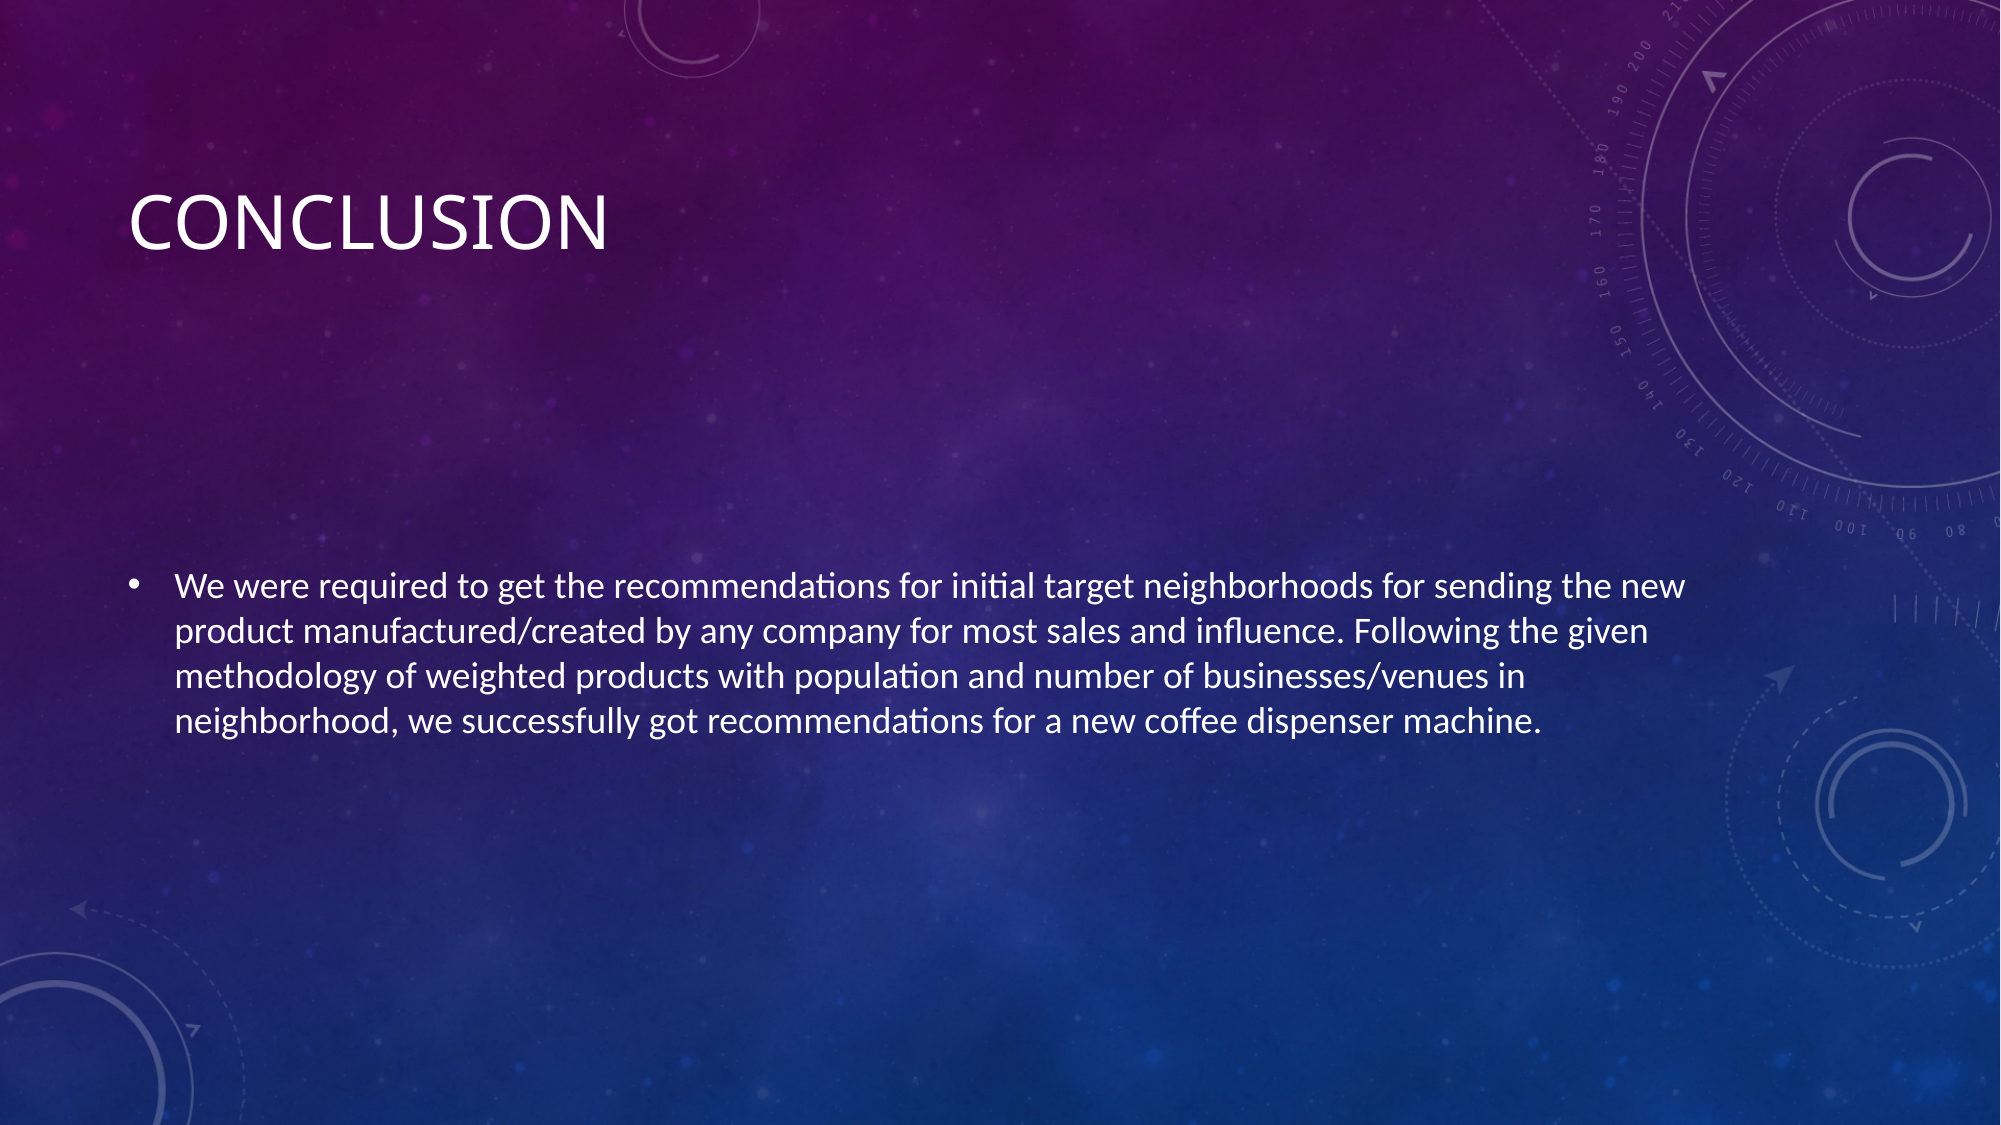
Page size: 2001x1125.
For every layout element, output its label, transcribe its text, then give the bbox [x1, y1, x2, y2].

picture [0, 0, 2001, 1125]
list We were required to get the recommendations for initial target neighborhoods for sending the new product manufactured/created by any company for most sales and influence. Following the given methodology of weighted products with population and number of businesses/venues in neighborhood, we successfully got recommendations for a new coffee dispenser machine. [112, 351, 1775, 950]
title Conclusion [112, 99, 1775, 339]
